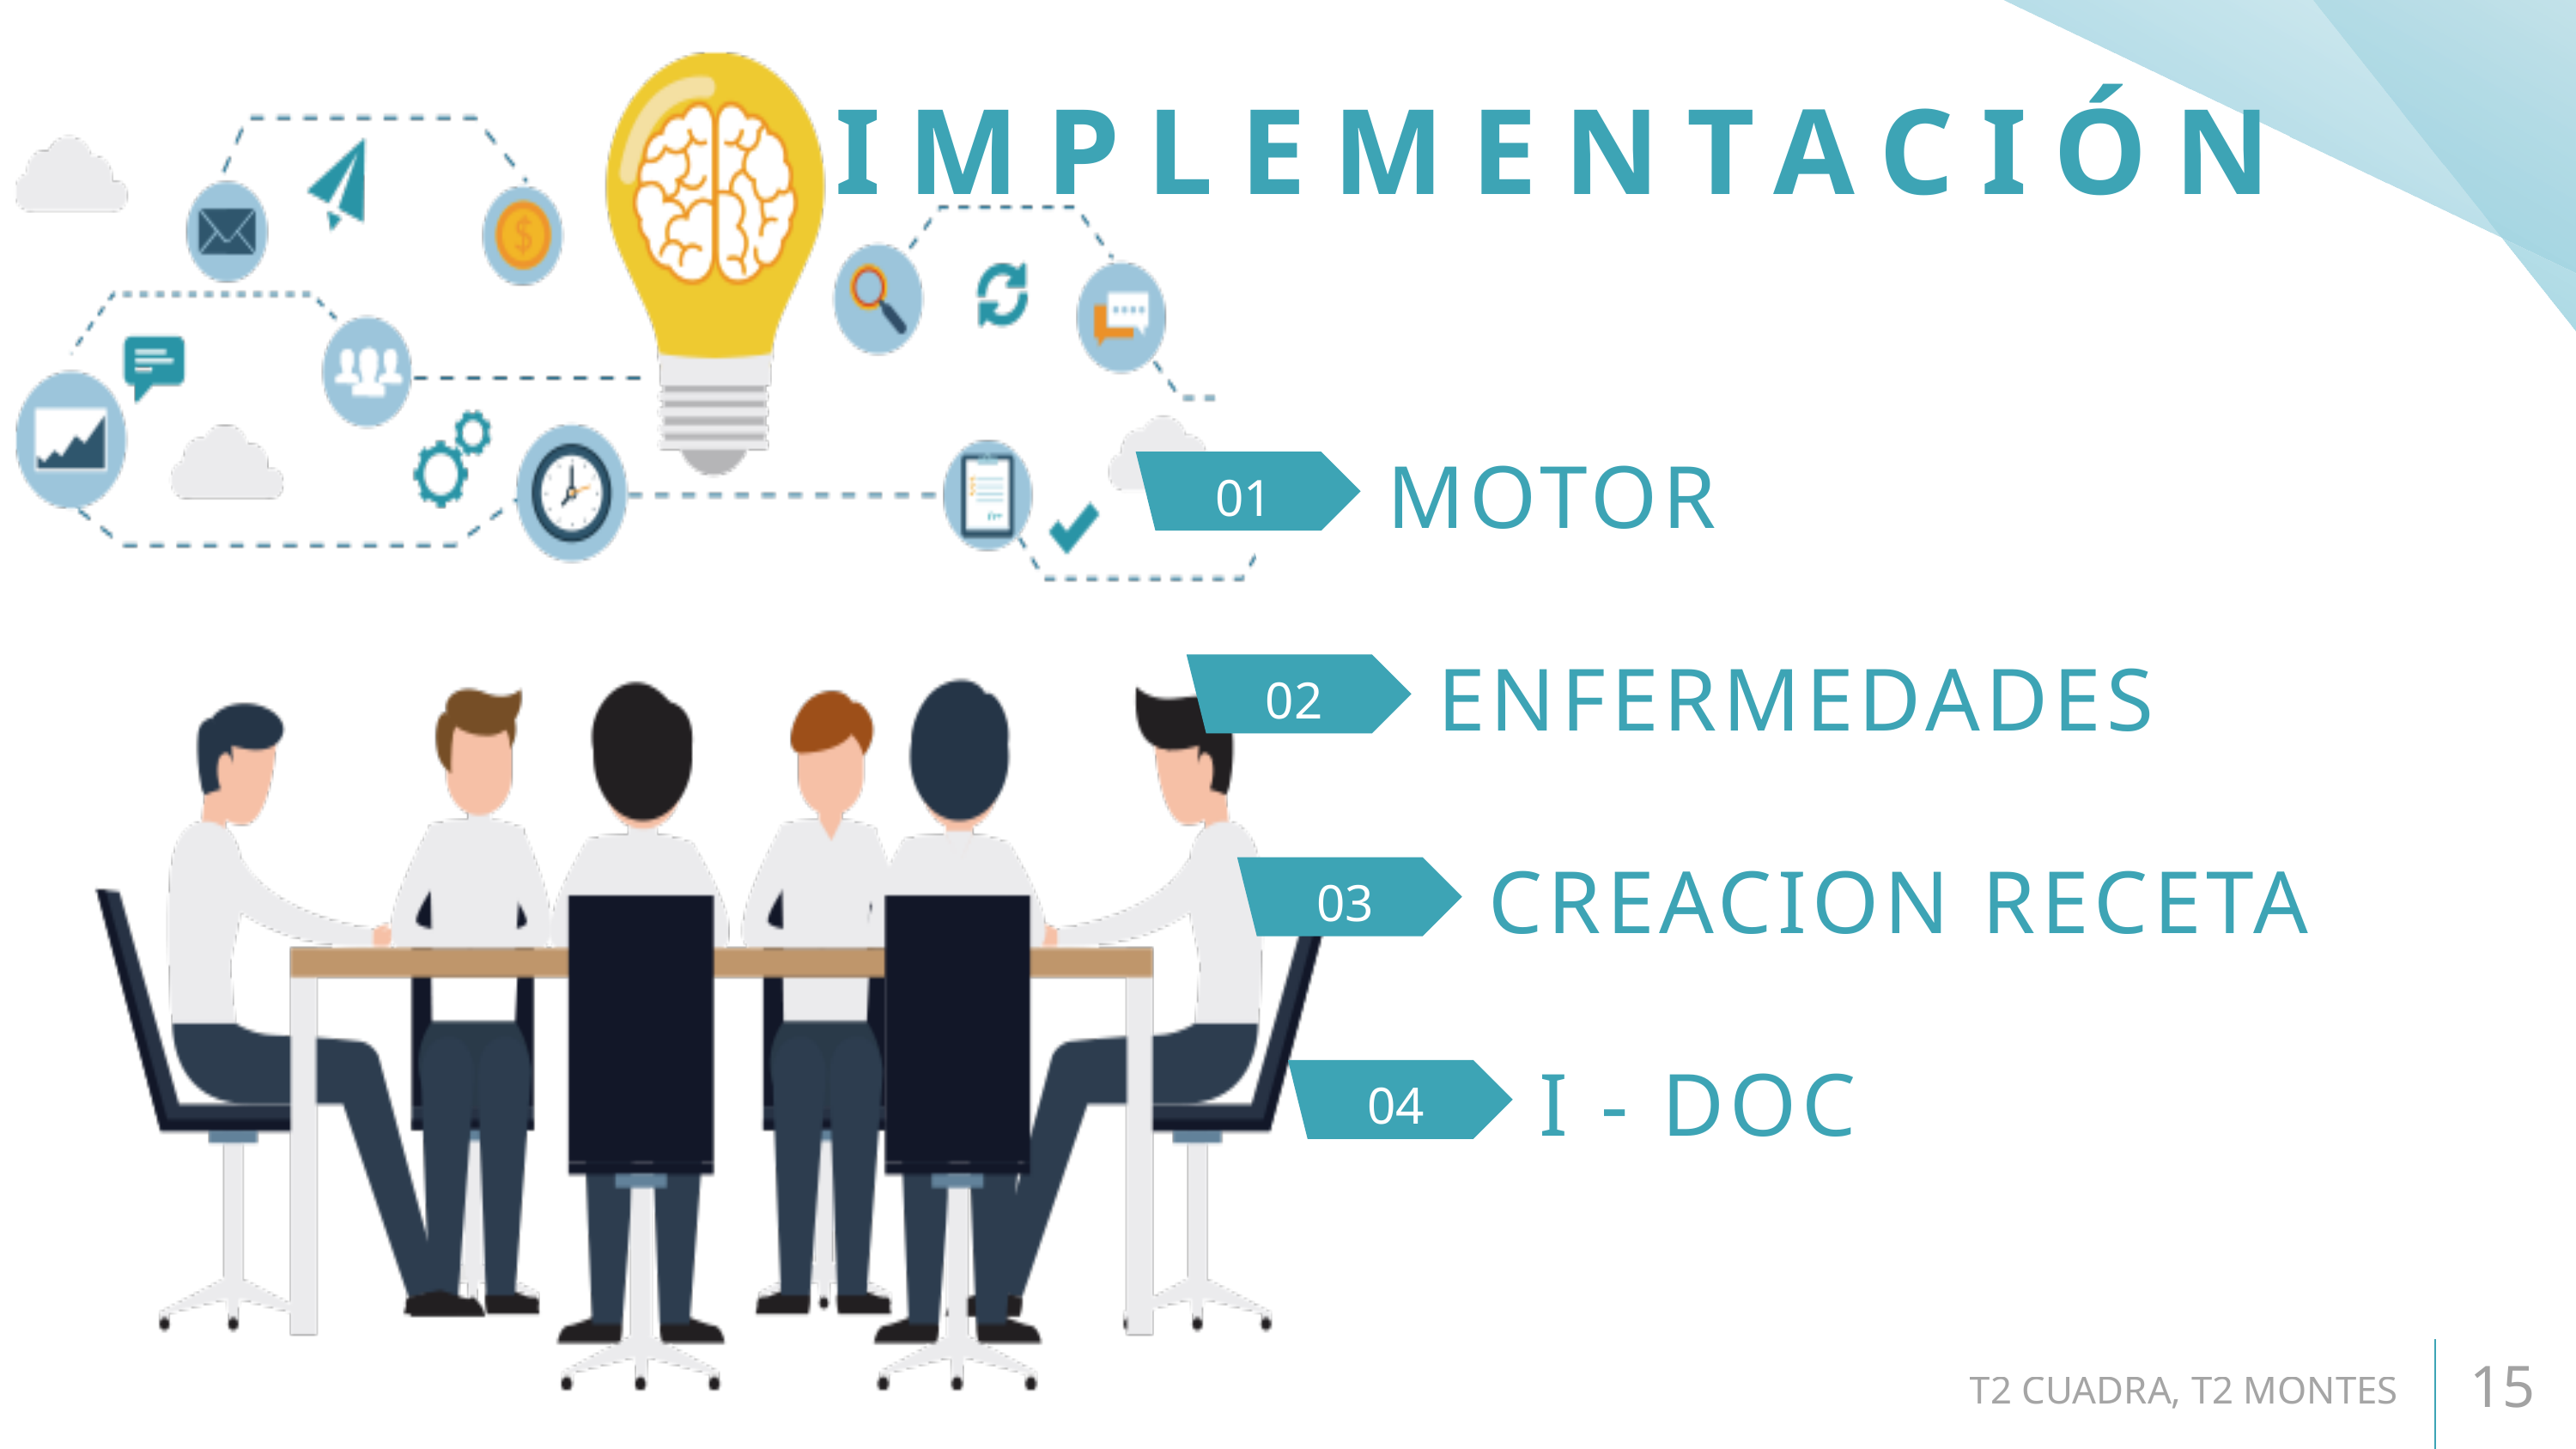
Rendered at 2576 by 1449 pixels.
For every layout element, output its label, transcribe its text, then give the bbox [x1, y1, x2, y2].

list ENFERMEDADES [1481, 648, 2385, 745]
list CREACION RECETA [1481, 851, 2436, 948]
slide_number 15 [2446, 1350, 2575, 1428]
list MOTOR [1481, 445, 2334, 543]
list I - DOC [1516, 1053, 2487, 1150]
list IMPLEMENTACIÓN [1479, 0, 2487, 230]
picture [0, 0, 1513, 1449]
text_box T2 CUADRA, T2 MONTES [1481, 1350, 2421, 1428]
